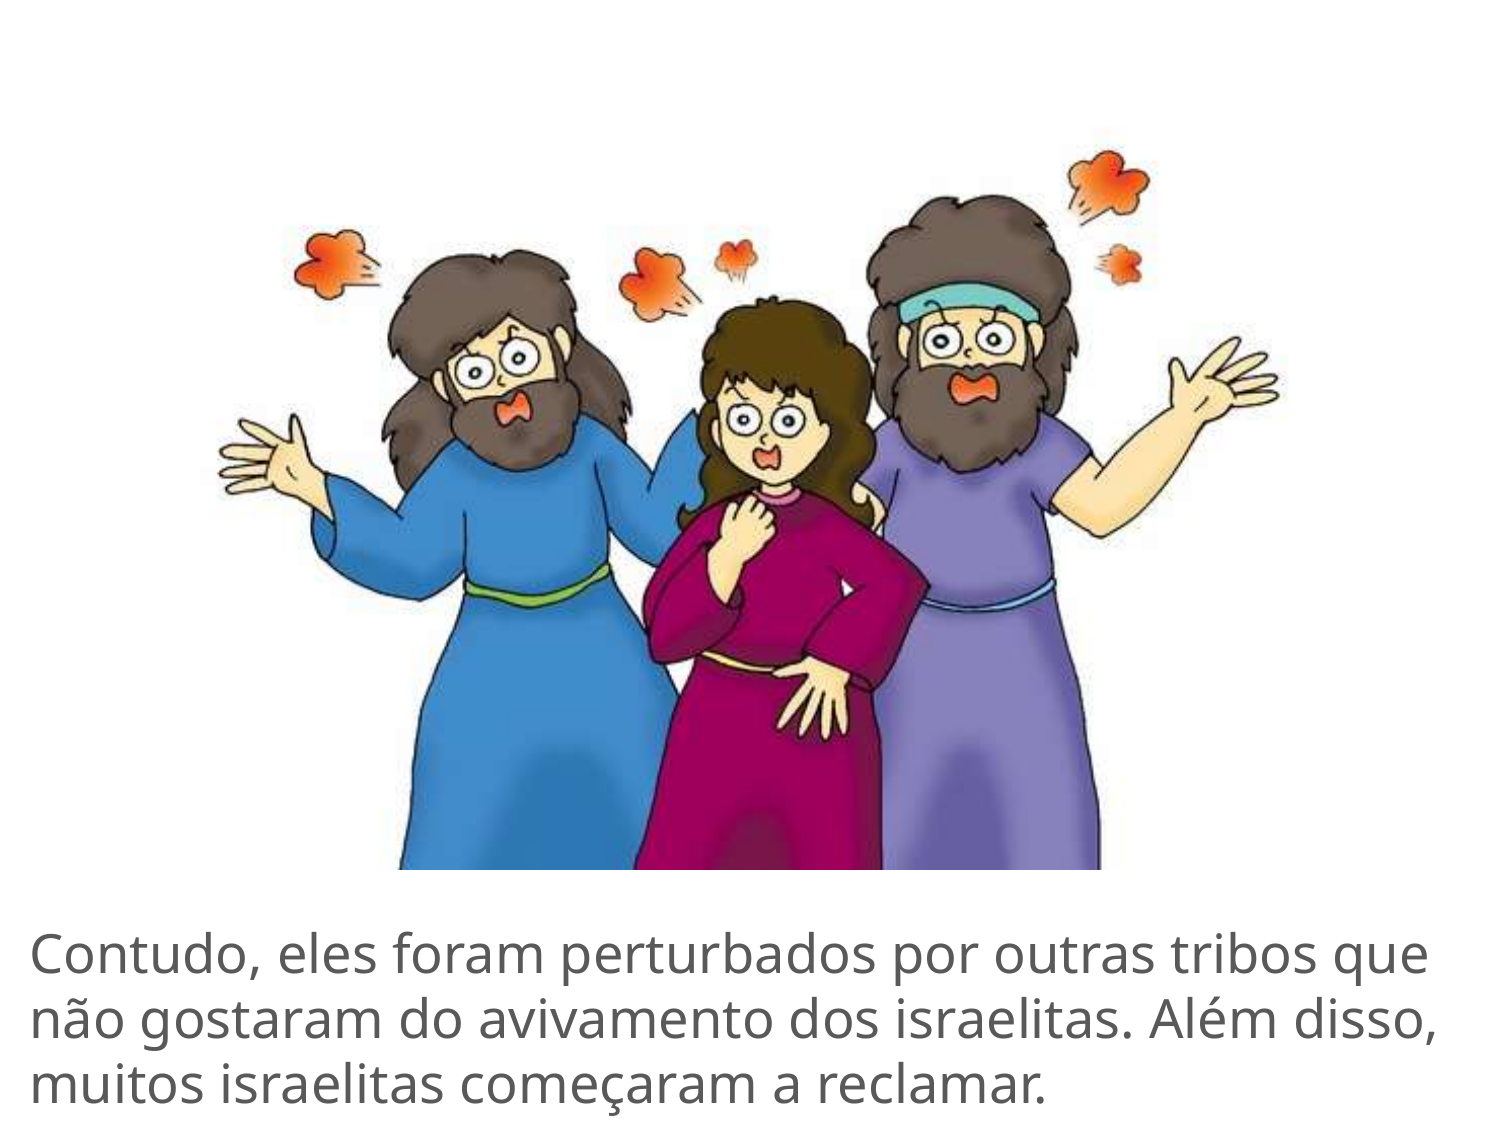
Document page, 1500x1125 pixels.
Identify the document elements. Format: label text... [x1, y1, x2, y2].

text_box Contudo, eles foram perturbados por outras tribos que não gostaram do avivamento dos israelitas. Além disso, muitos israelitas começaram a reclamar. [14, 911, 1500, 1122]
picture [88, 0, 1407, 870]
